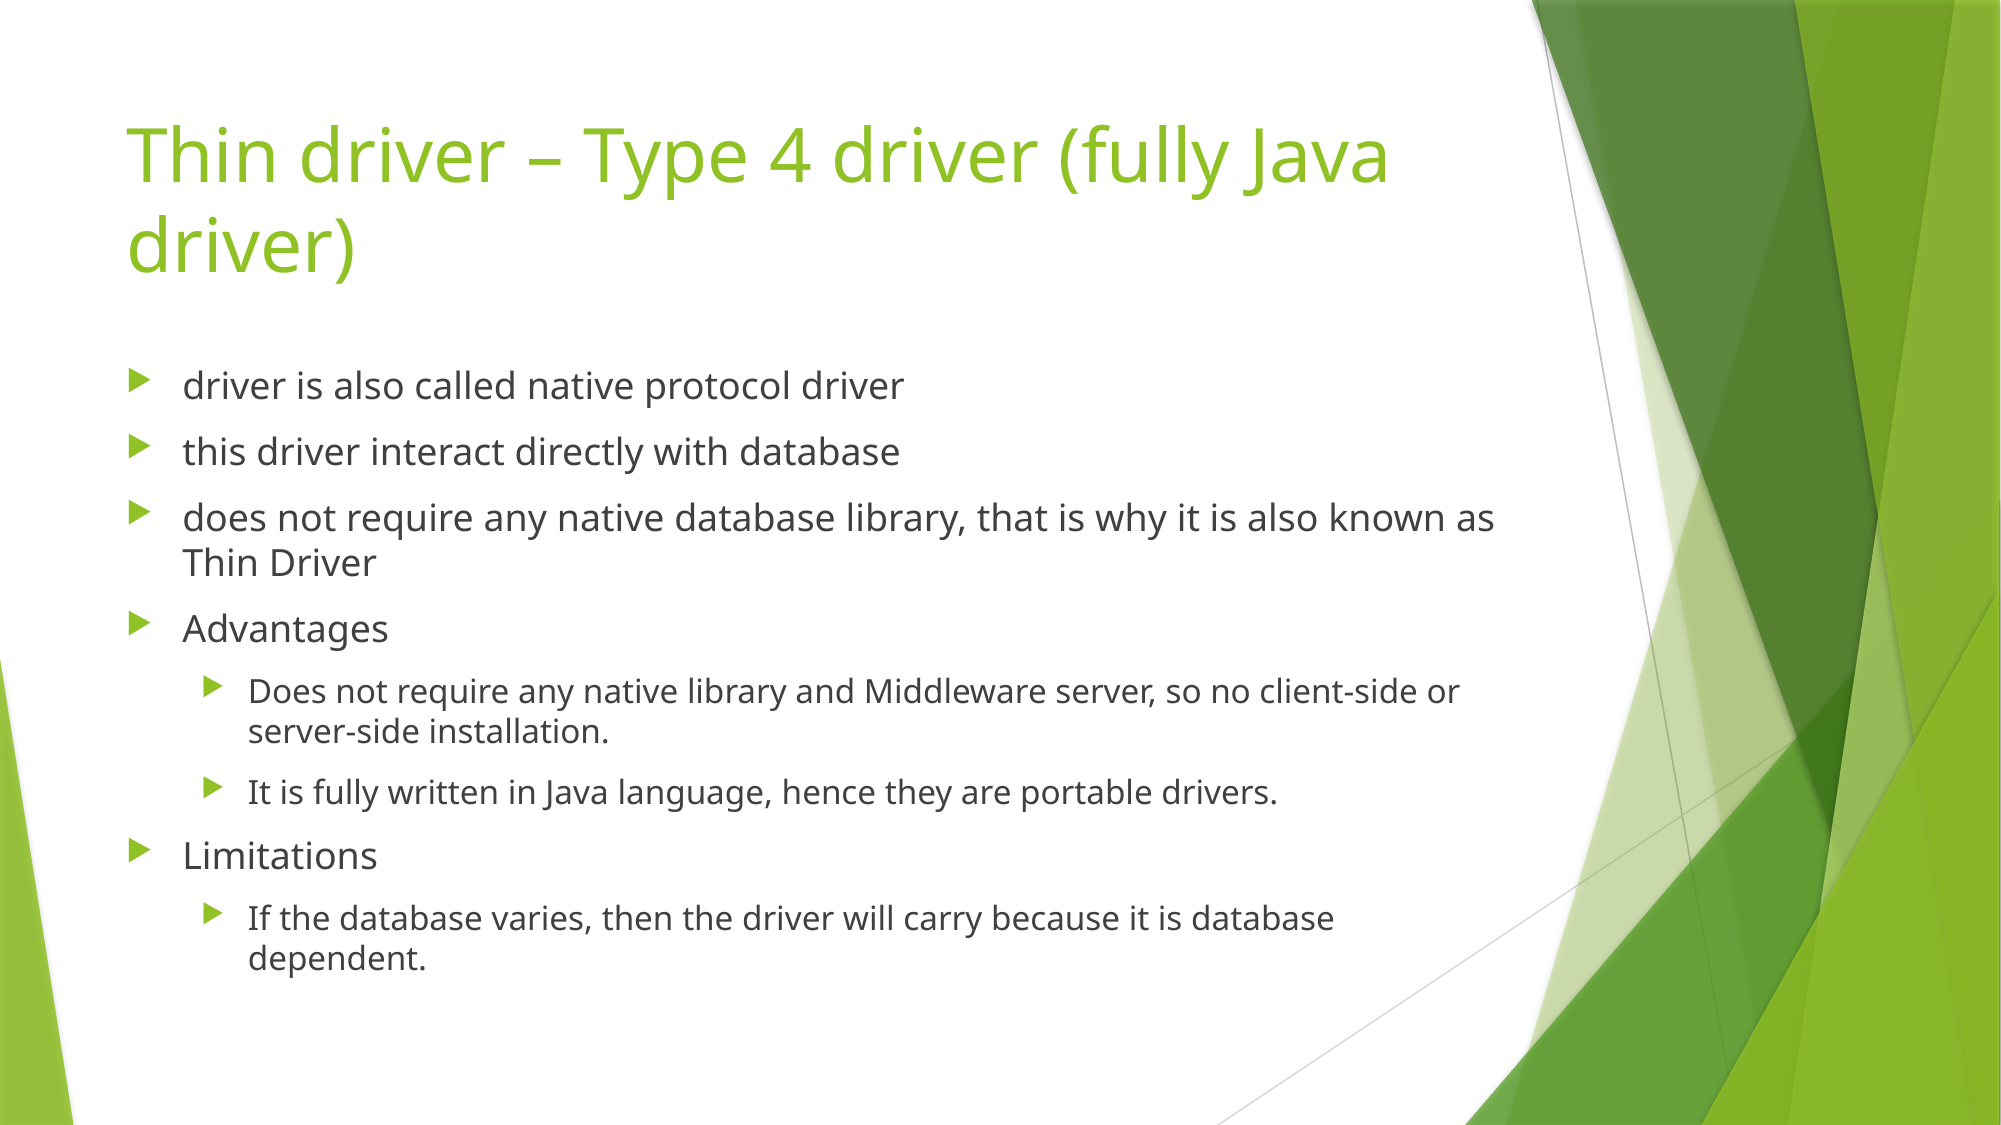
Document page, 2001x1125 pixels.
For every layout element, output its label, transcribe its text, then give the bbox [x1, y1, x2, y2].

list driver is also called native protocol driver this driver interact directly with database does not require any native database library, that is why it is also known as Thin Driver Advantages Does not require any native library and Middleware server, so no client-side or server-side installation. It is fully written in Java language, hence they are portable drivers. Limitations If the database varies, then the driver will carry because it is database dependent. [111, 354, 1522, 992]
title Thin driver – Type 4 driver (fully Java driver) [111, 99, 1522, 317]
